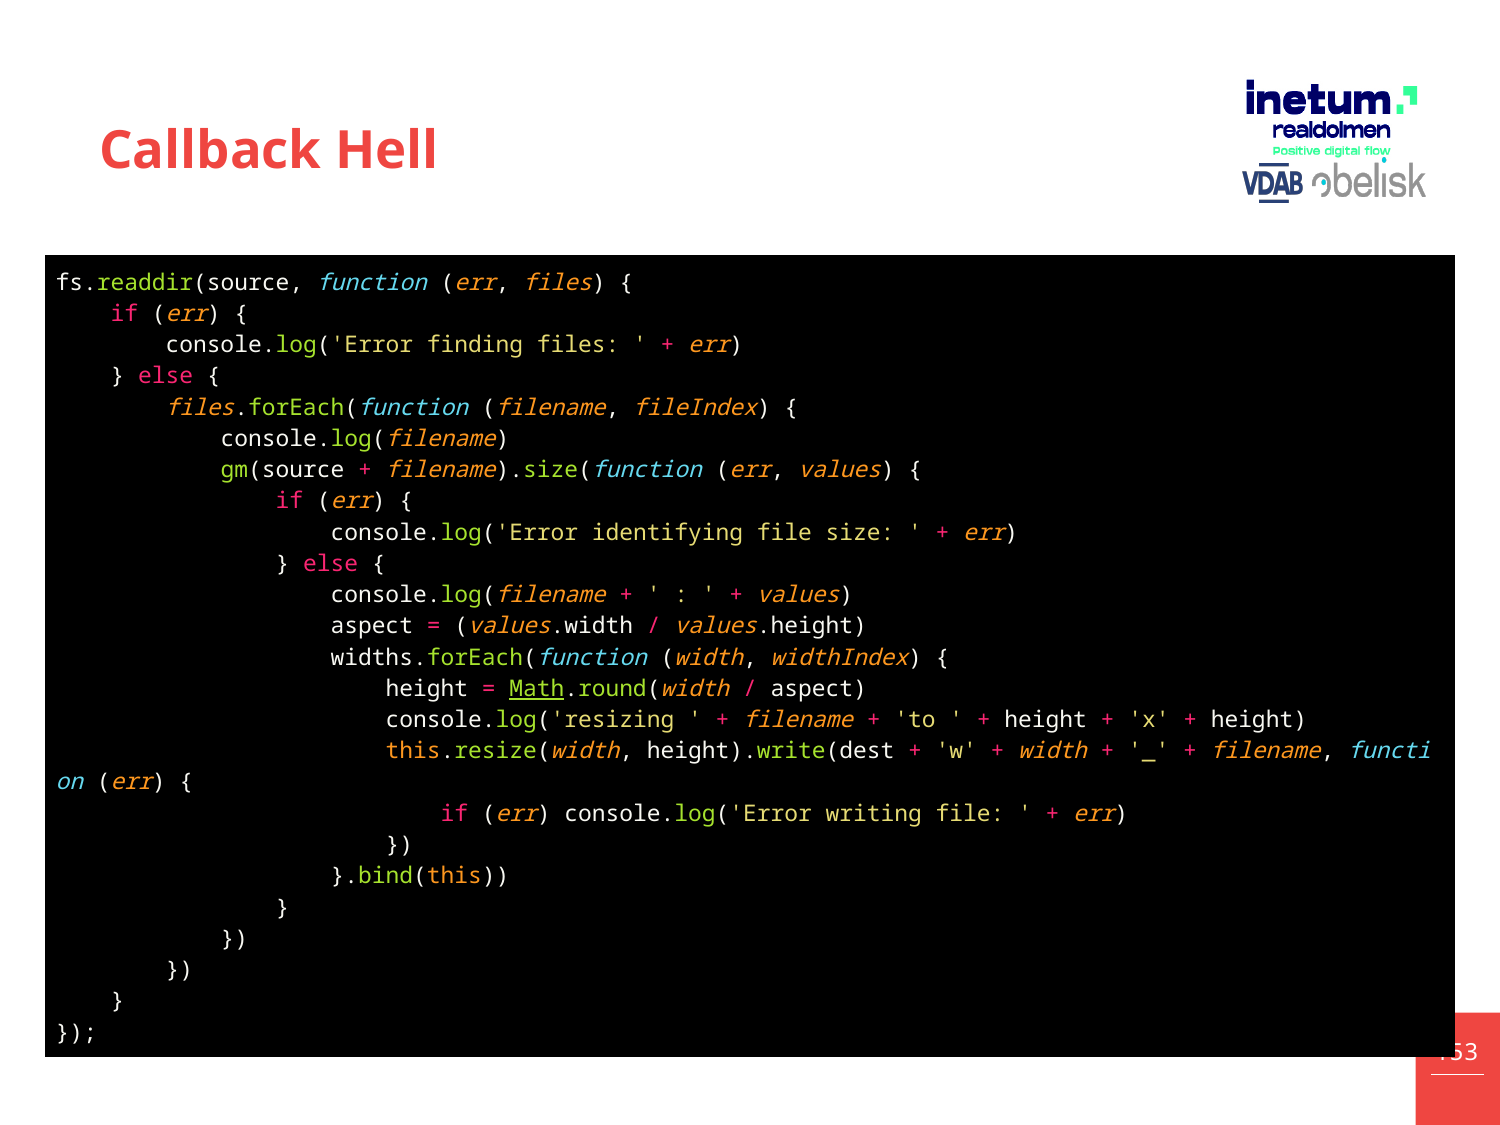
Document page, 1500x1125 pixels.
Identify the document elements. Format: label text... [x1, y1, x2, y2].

title Callback Hell [83, 114, 1229, 181]
picture [1233, 52, 1431, 203]
table_header fs.readdir(source, function (err, files) { if (err) { console.log('Error finding files: ' + err) } else { files.forEach(function (filename, fileIndex) { console.log(filename) gm(source + filename).size(function (err, values) { if (err) { console.log('Error identifying file size: ' + err) } else { console.log(filename + ' : ' + values) aspect = (values.width / values.height) widths.forEach(function (width, widthIndex) { height = Math.round(width / aspect) console.log('resizing ' + filename + 'to ' + height + 'x' + height) this.resize(width, height).write(dest + 'w' + width + '_' + filename, function (err) { if (err) console.log('Error writing file: ' + err) }) }.bind(this)) } }) }) } }); [45, 255, 1455, 1057]
